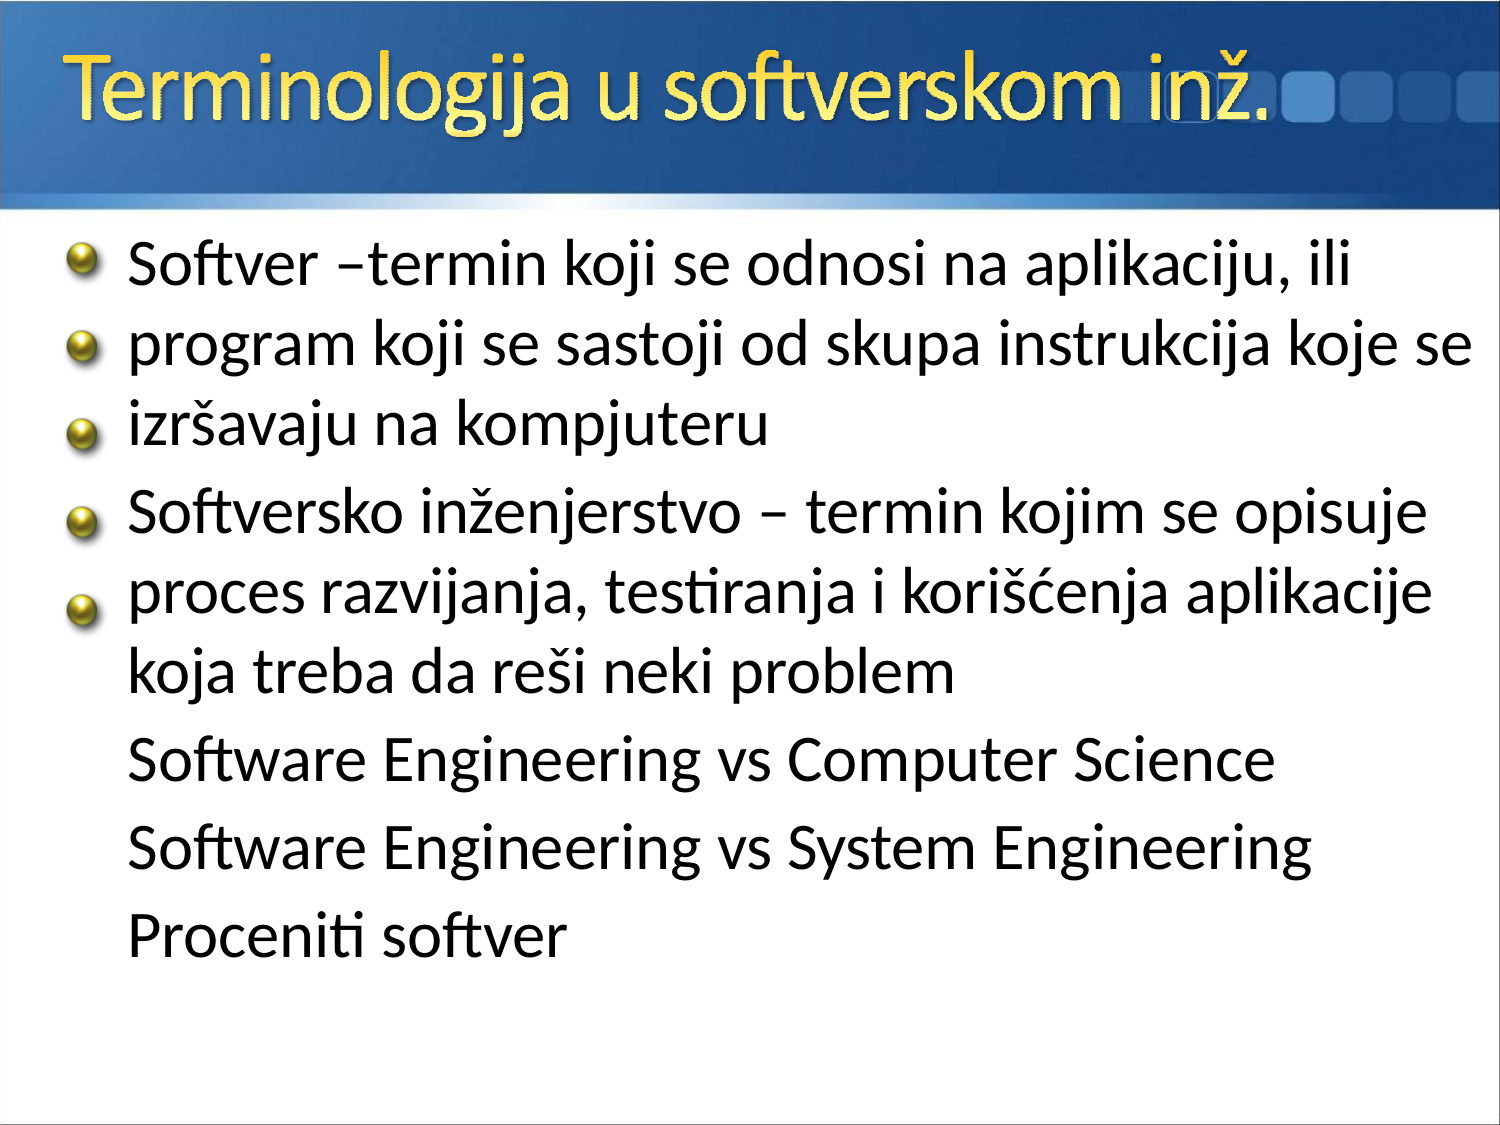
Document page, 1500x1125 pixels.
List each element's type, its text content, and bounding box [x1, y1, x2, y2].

picture [0, 0, 1500, 1125]
text_box [62, 591, 109, 639]
text_box [62, 503, 109, 551]
text_box [62, 327, 109, 375]
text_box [59, 47, 1276, 147]
text_box [62, 239, 109, 287]
text_box Softver –termin koji se odnosi na aplikaciju, ili program koji se sastoji od skupa instrukcija koje se izršavaju na kompjuteru Softversko inženjerstvo – termin kojim se opisuje proces razvijanja, testiranja i korišćenja aplikacije koja treba da reši neki problem Software Engineering vs Computer Science Software Engineering vs System Engineering Proceniti softver [125, 209, 1500, 971]
text_box [62, 415, 109, 463]
